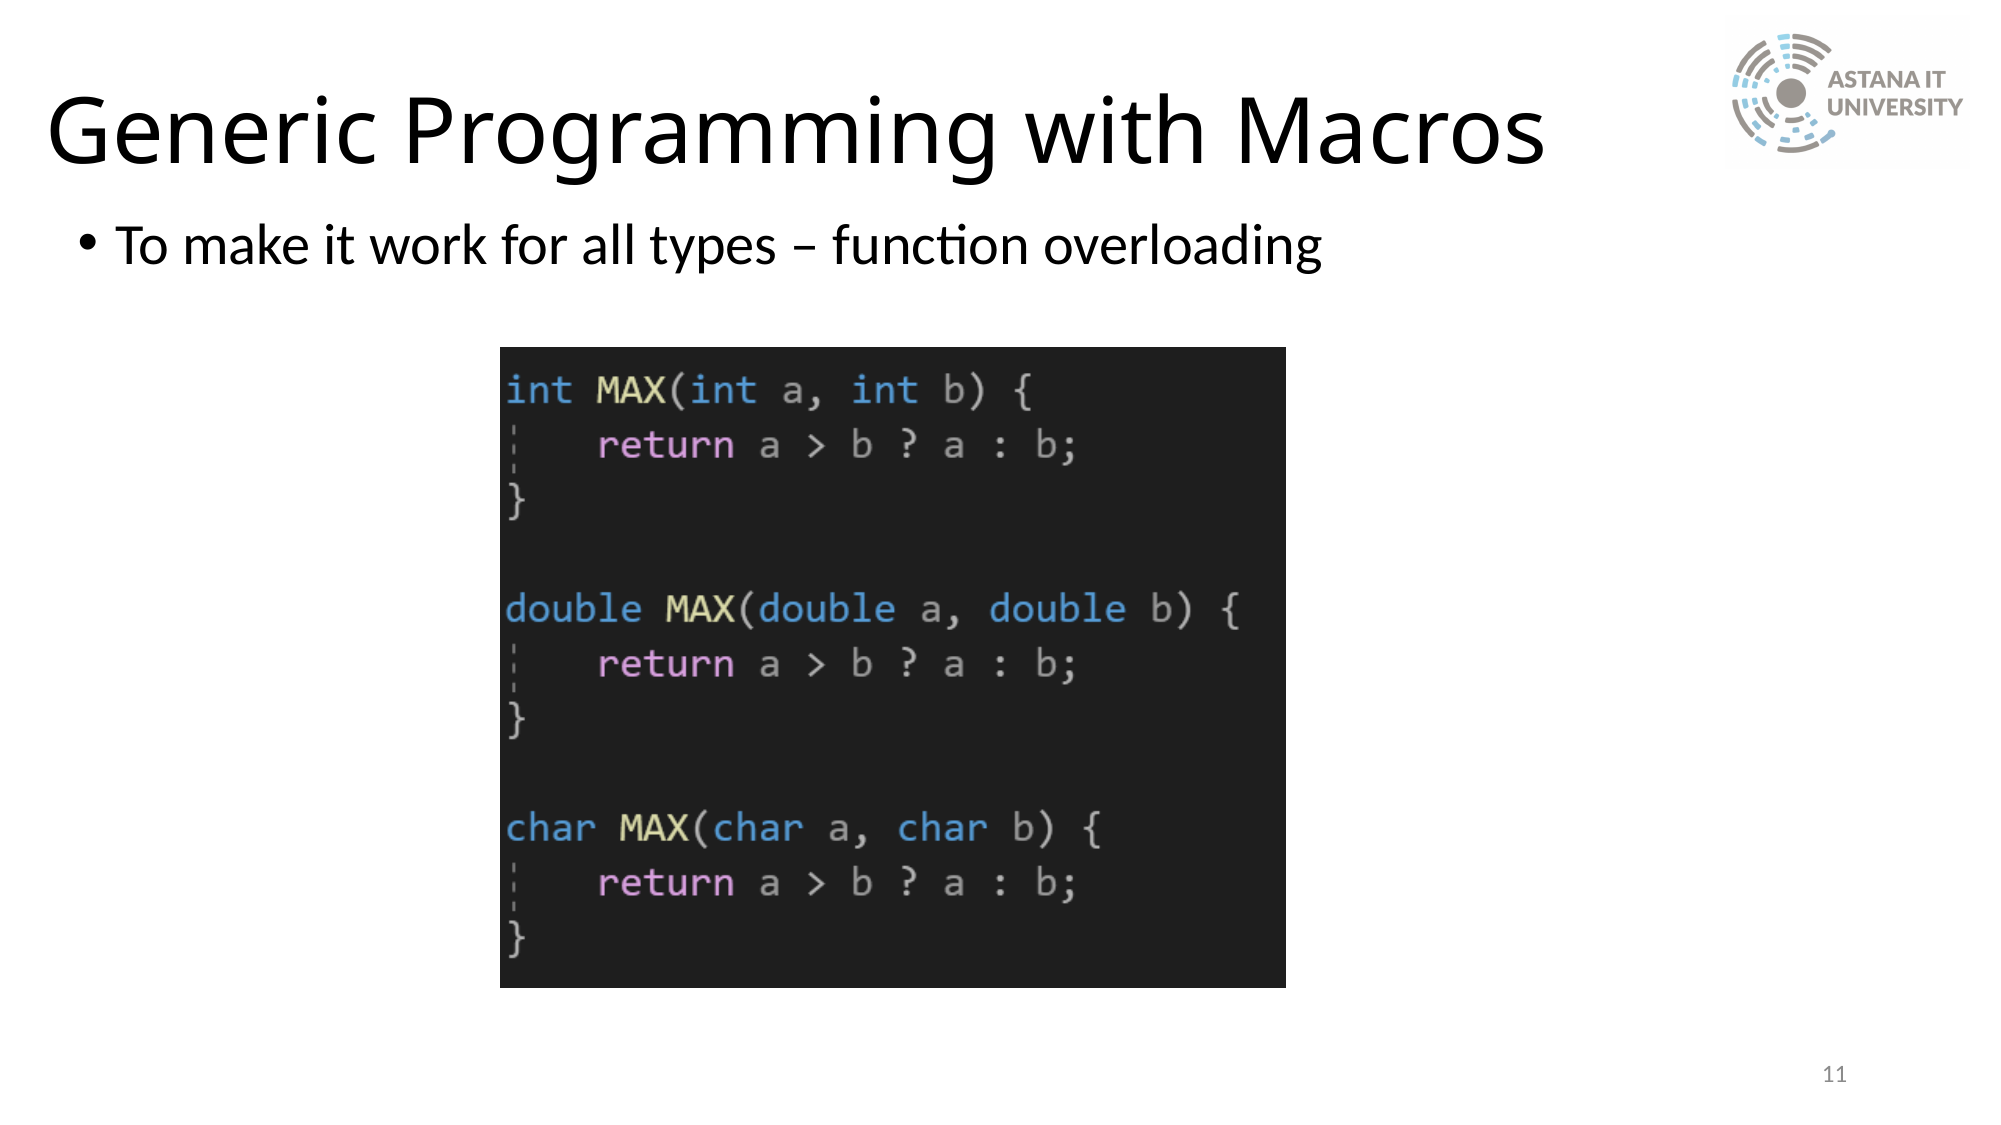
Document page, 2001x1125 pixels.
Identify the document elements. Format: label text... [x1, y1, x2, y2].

list To make it work for all types – function overloading [62, 206, 1814, 1043]
picture [1724, 15, 1970, 169]
picture [500, 347, 1286, 989]
slide_number 11 [1412, 1042, 1863, 1103]
title Generic Programming with Macros [30, 25, 1756, 243]
